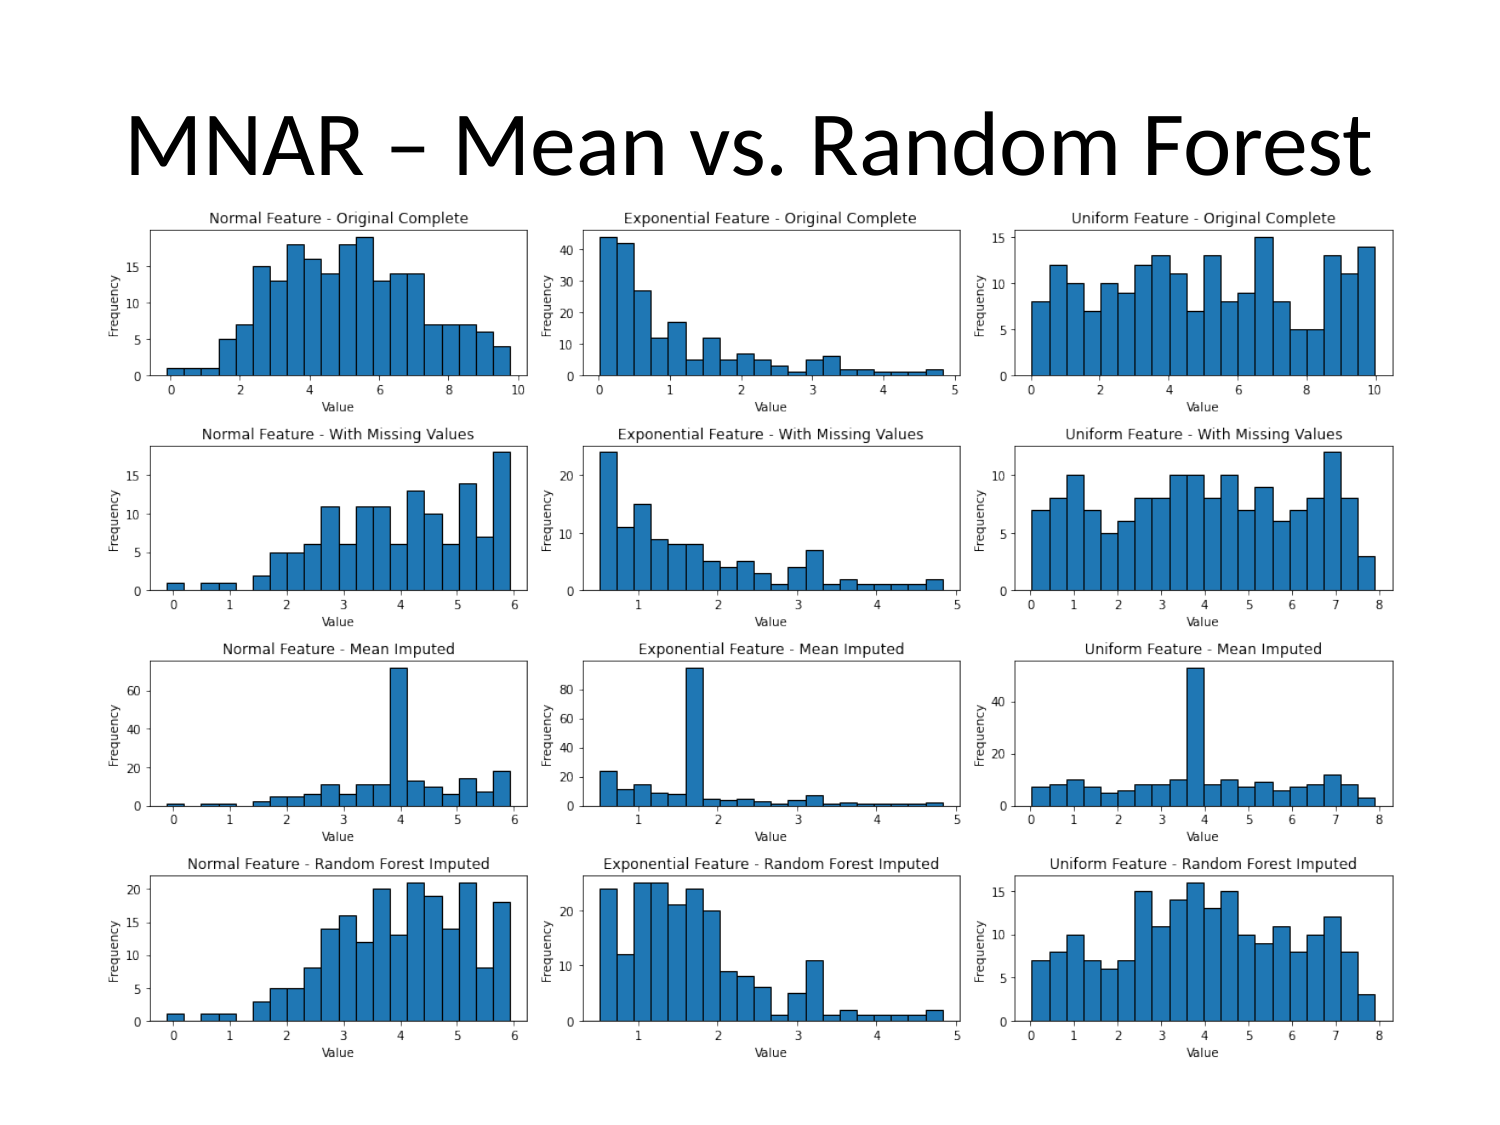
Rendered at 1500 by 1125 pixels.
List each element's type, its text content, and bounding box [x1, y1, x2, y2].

picture [100, 203, 1400, 1067]
title MNAR – Mean vs. Random Forest [75, 45, 1425, 233]
